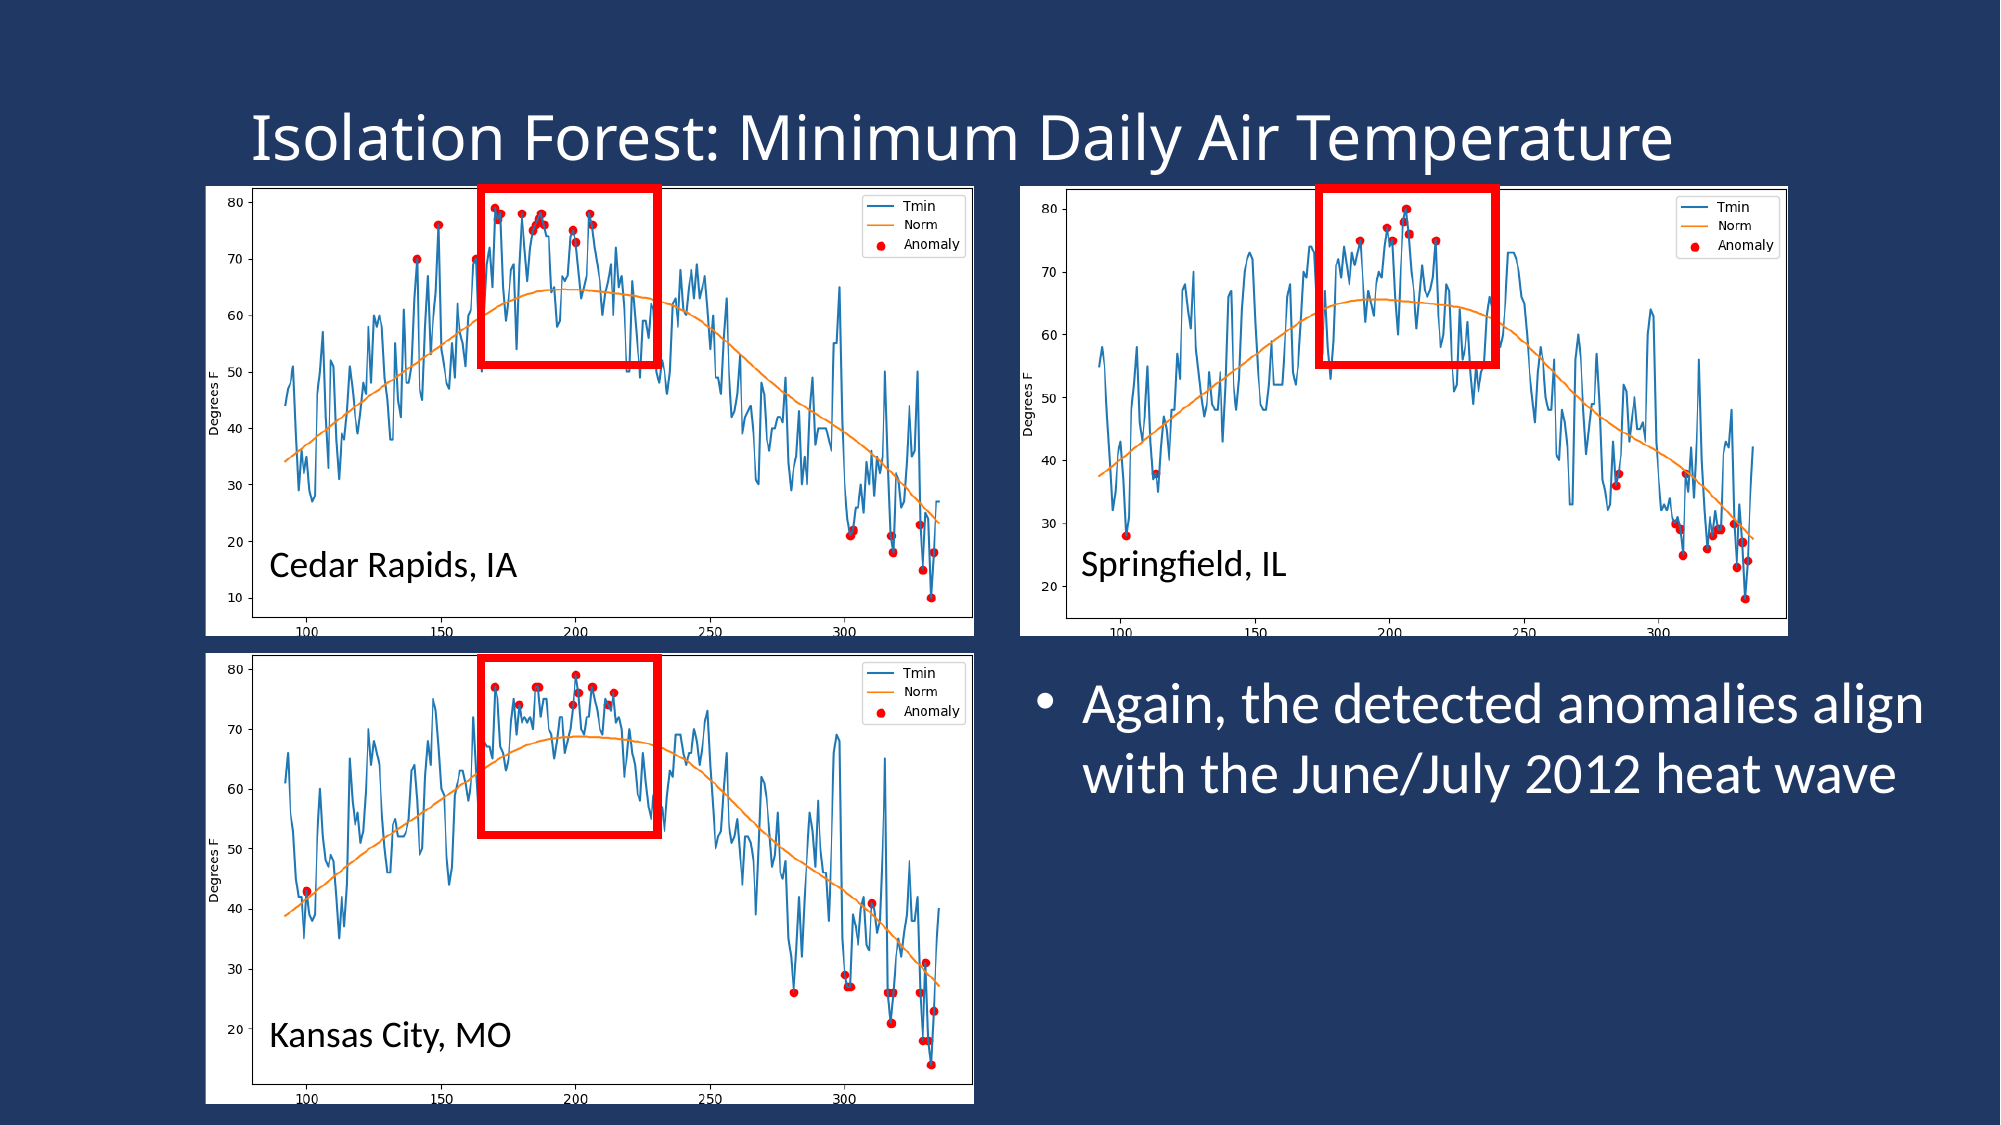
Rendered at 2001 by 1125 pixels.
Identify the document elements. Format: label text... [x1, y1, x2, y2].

picture [1019, 185, 1788, 636]
text_box Again, the detected anomalies align with the June/July 2012 heat wave [1020, 658, 1963, 813]
picture [205, 653, 974, 1104]
title Isolation Forest: Minimum Daily Air Temperature [137, 21, 1863, 240]
picture [205, 185, 974, 636]
